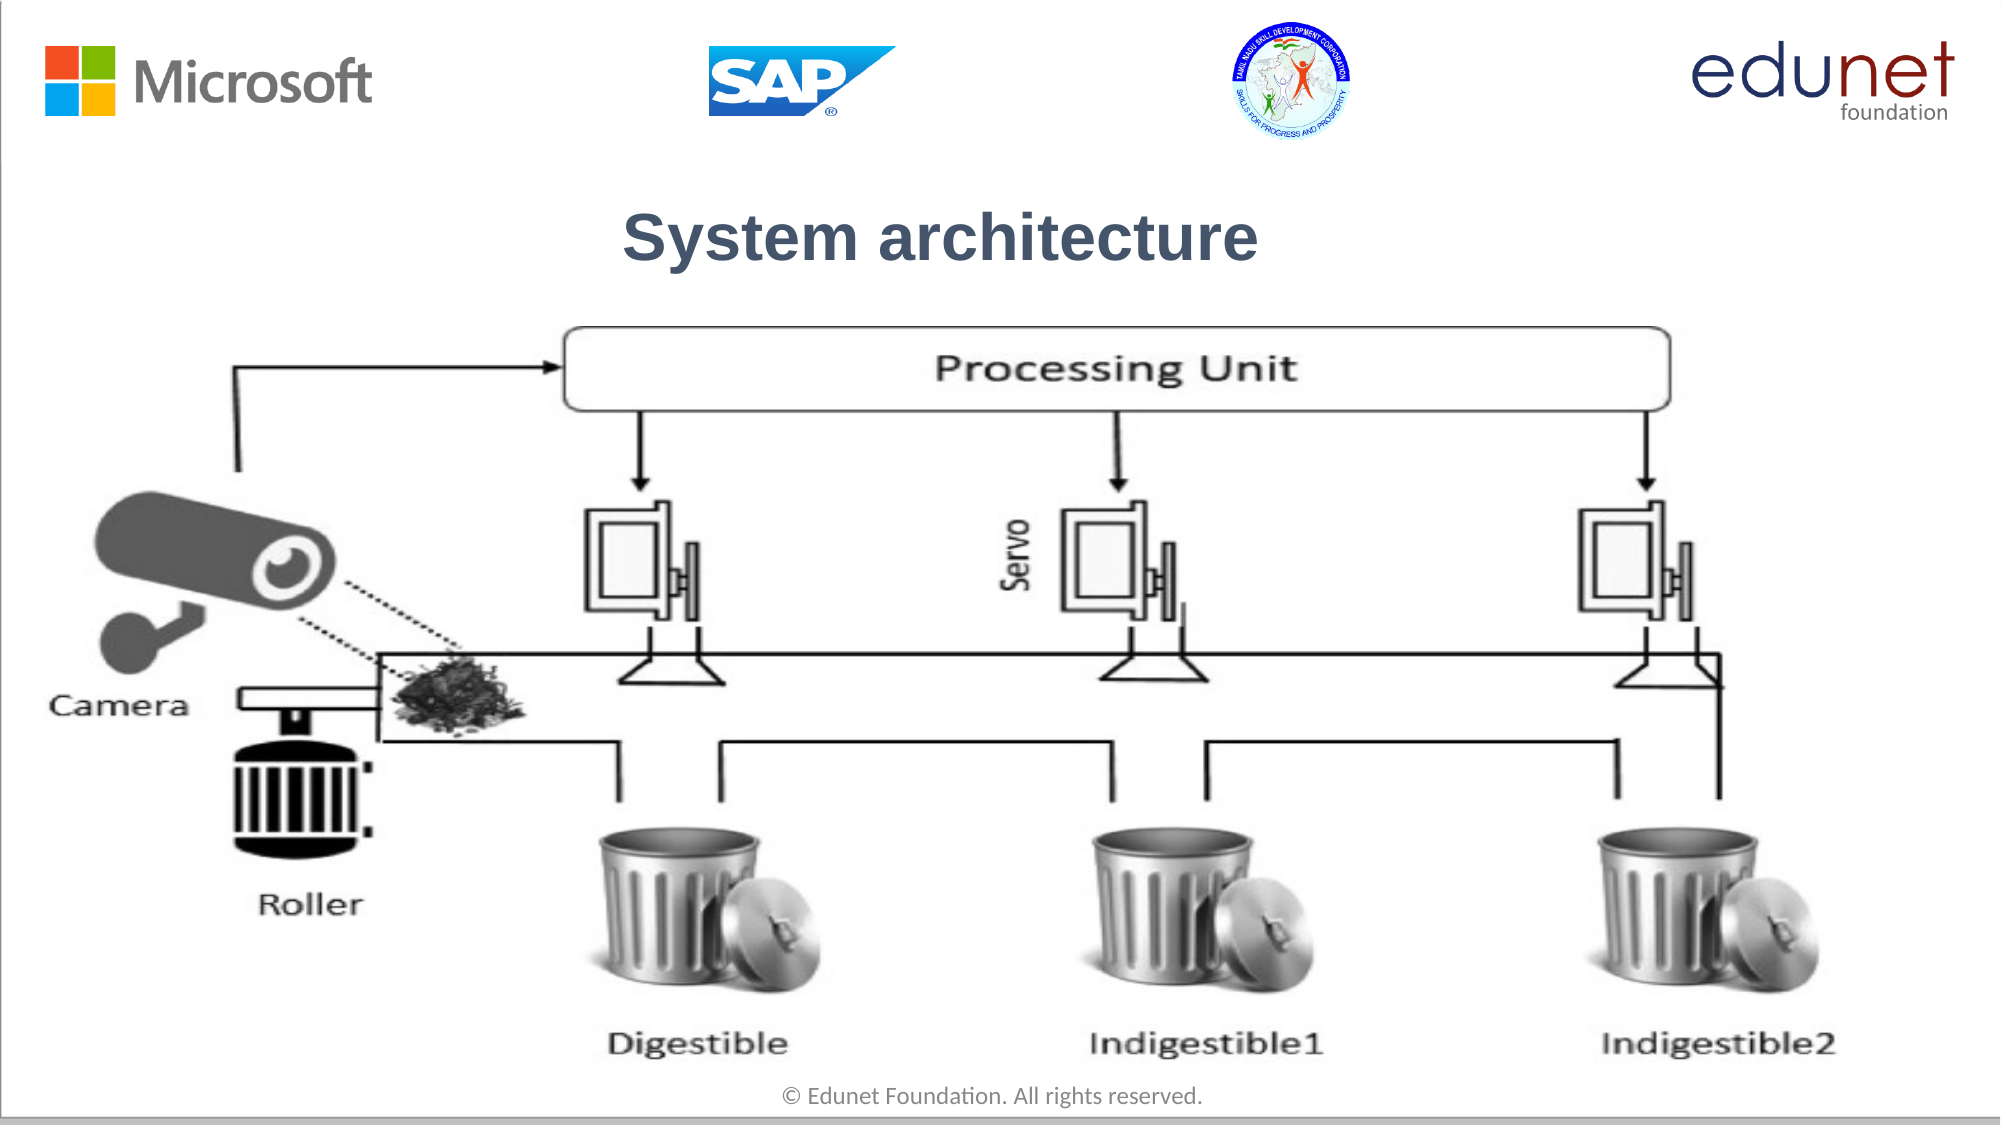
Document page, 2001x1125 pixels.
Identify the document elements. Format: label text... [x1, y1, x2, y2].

picture [1686, 37, 1957, 125]
picture [709, 48, 896, 116]
title System architecture [604, 147, 1279, 283]
picture [1232, 22, 1350, 140]
footer © Edunet Foundation. All rights reserved. [655, 1077, 1331, 1125]
picture [45, 46, 372, 116]
picture [0, 0, 2001, 1125]
